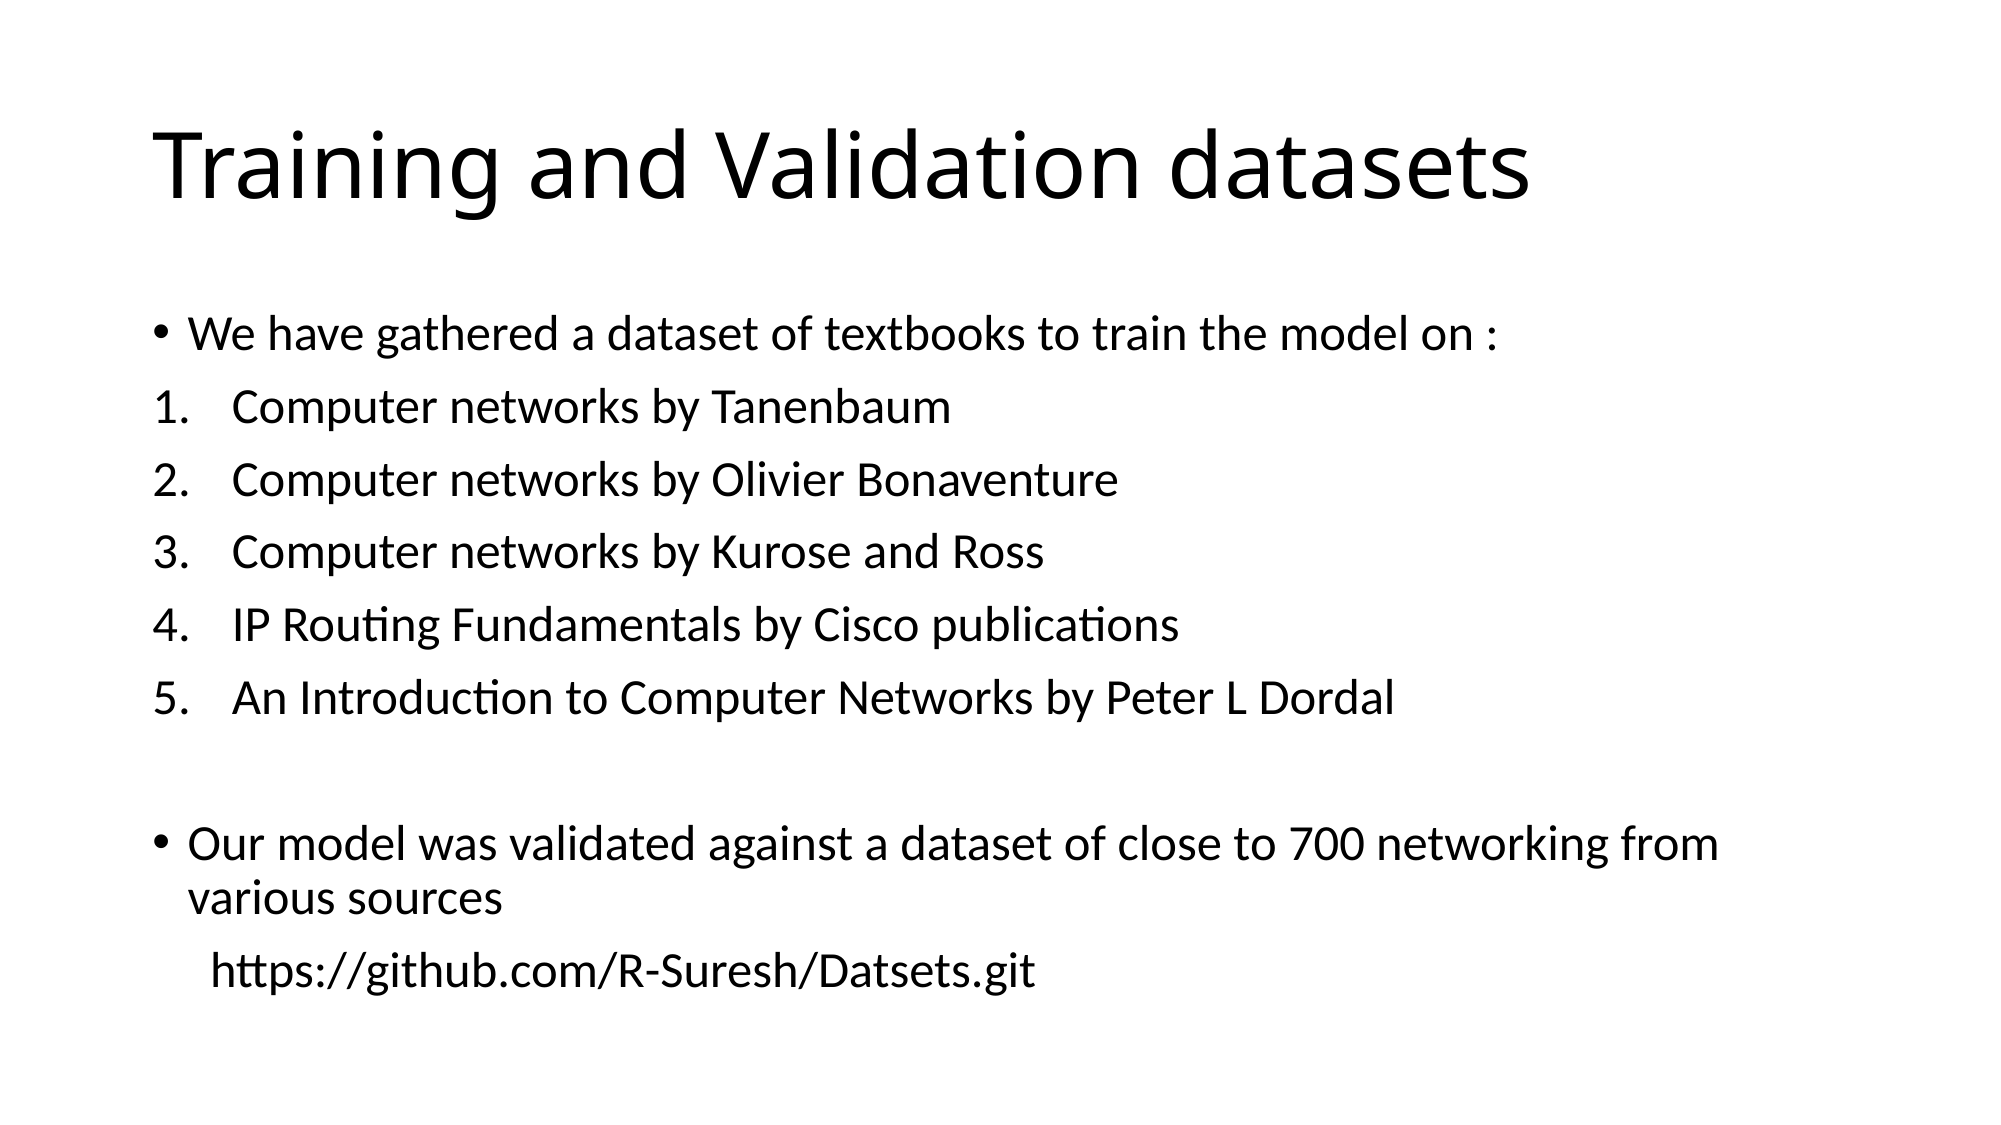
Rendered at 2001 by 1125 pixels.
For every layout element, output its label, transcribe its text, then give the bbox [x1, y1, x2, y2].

list We have gathered a dataset of textbooks to train the model on : Computer networks by Tanenbaum Computer networks by Olivier Bonaventure Computer networks by Kurose and Ross IP Routing Fundamentals by Cisco publications An Introduction to Computer Networks by Peter L Dordal Our model was validated against a dataset of close to 700 networking from various sources https://github.com/R-Suresh/Datsets.git [137, 299, 1863, 1014]
title Training and Validation datasets [137, 59, 1863, 278]
